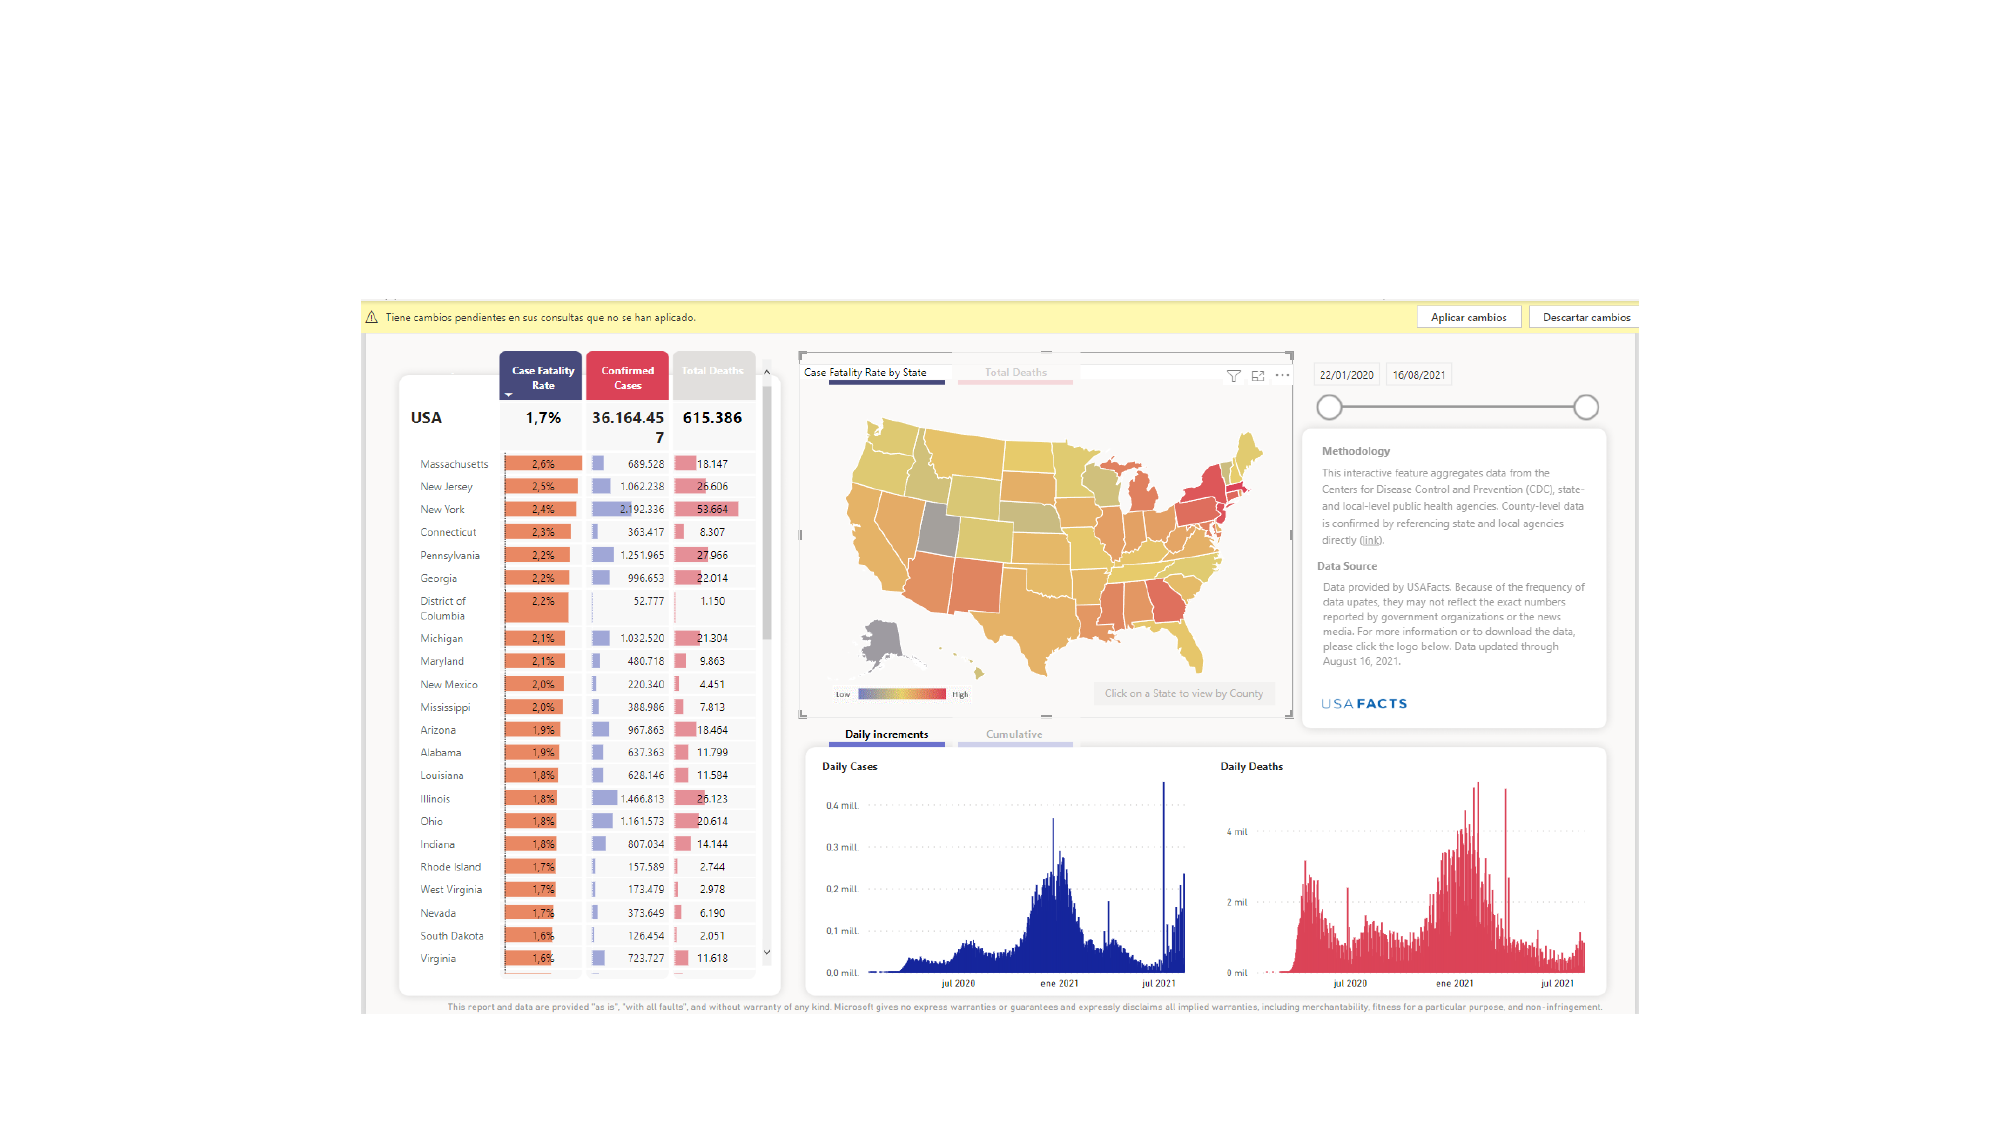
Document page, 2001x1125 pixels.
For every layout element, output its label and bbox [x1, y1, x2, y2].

list [361, 299, 1639, 1014]
